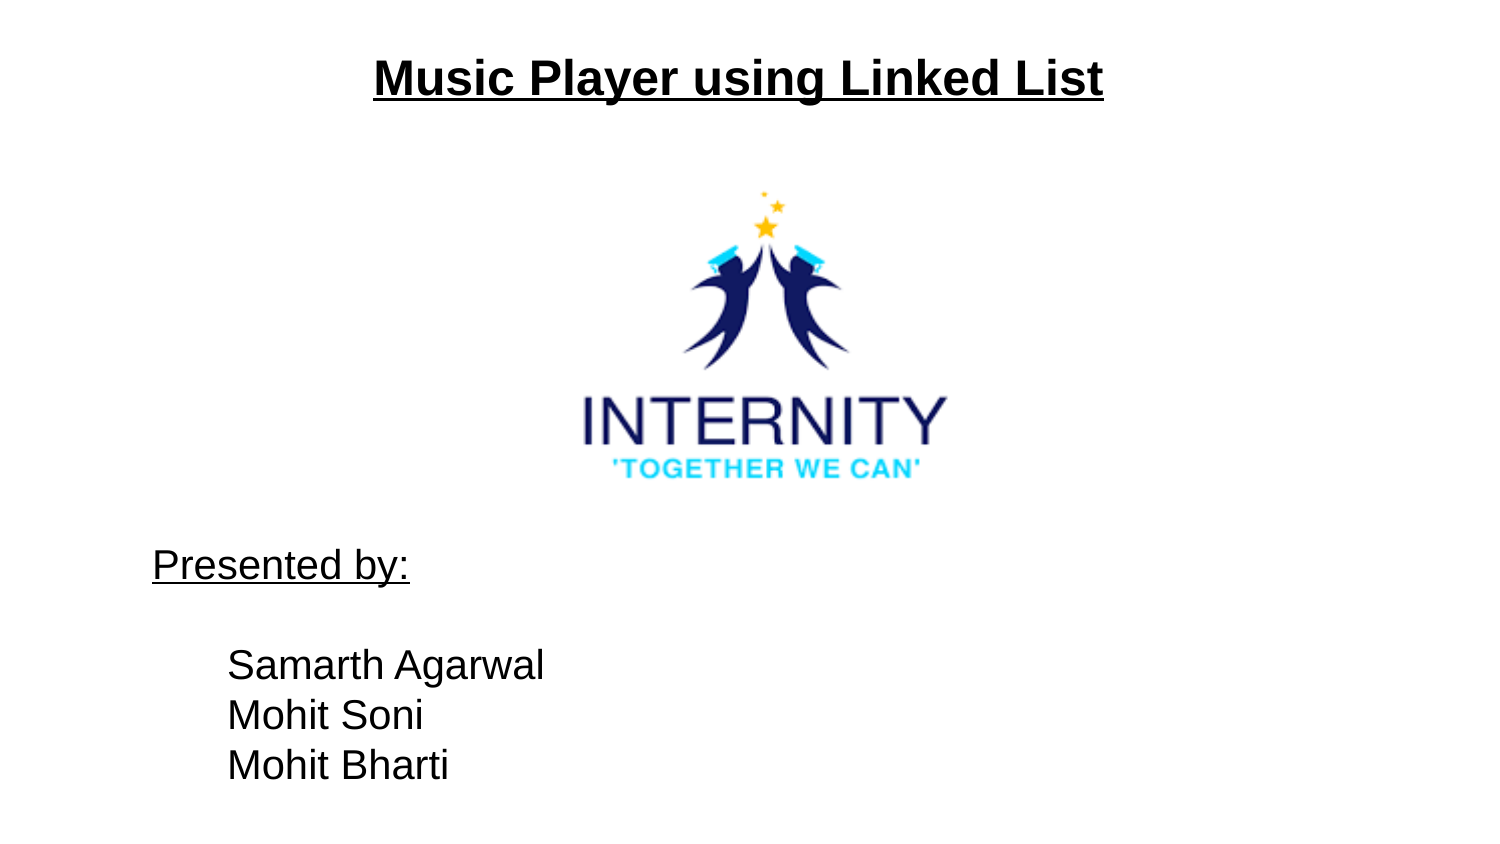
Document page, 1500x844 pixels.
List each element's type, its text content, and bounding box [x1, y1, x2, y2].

picture [539, 145, 992, 564]
title Music Player using Linked List [39, 25, 1438, 121]
subtitle Presented by: Samarth Agarwal Mohit Soni Mohit Bharti [137, 522, 1251, 834]
